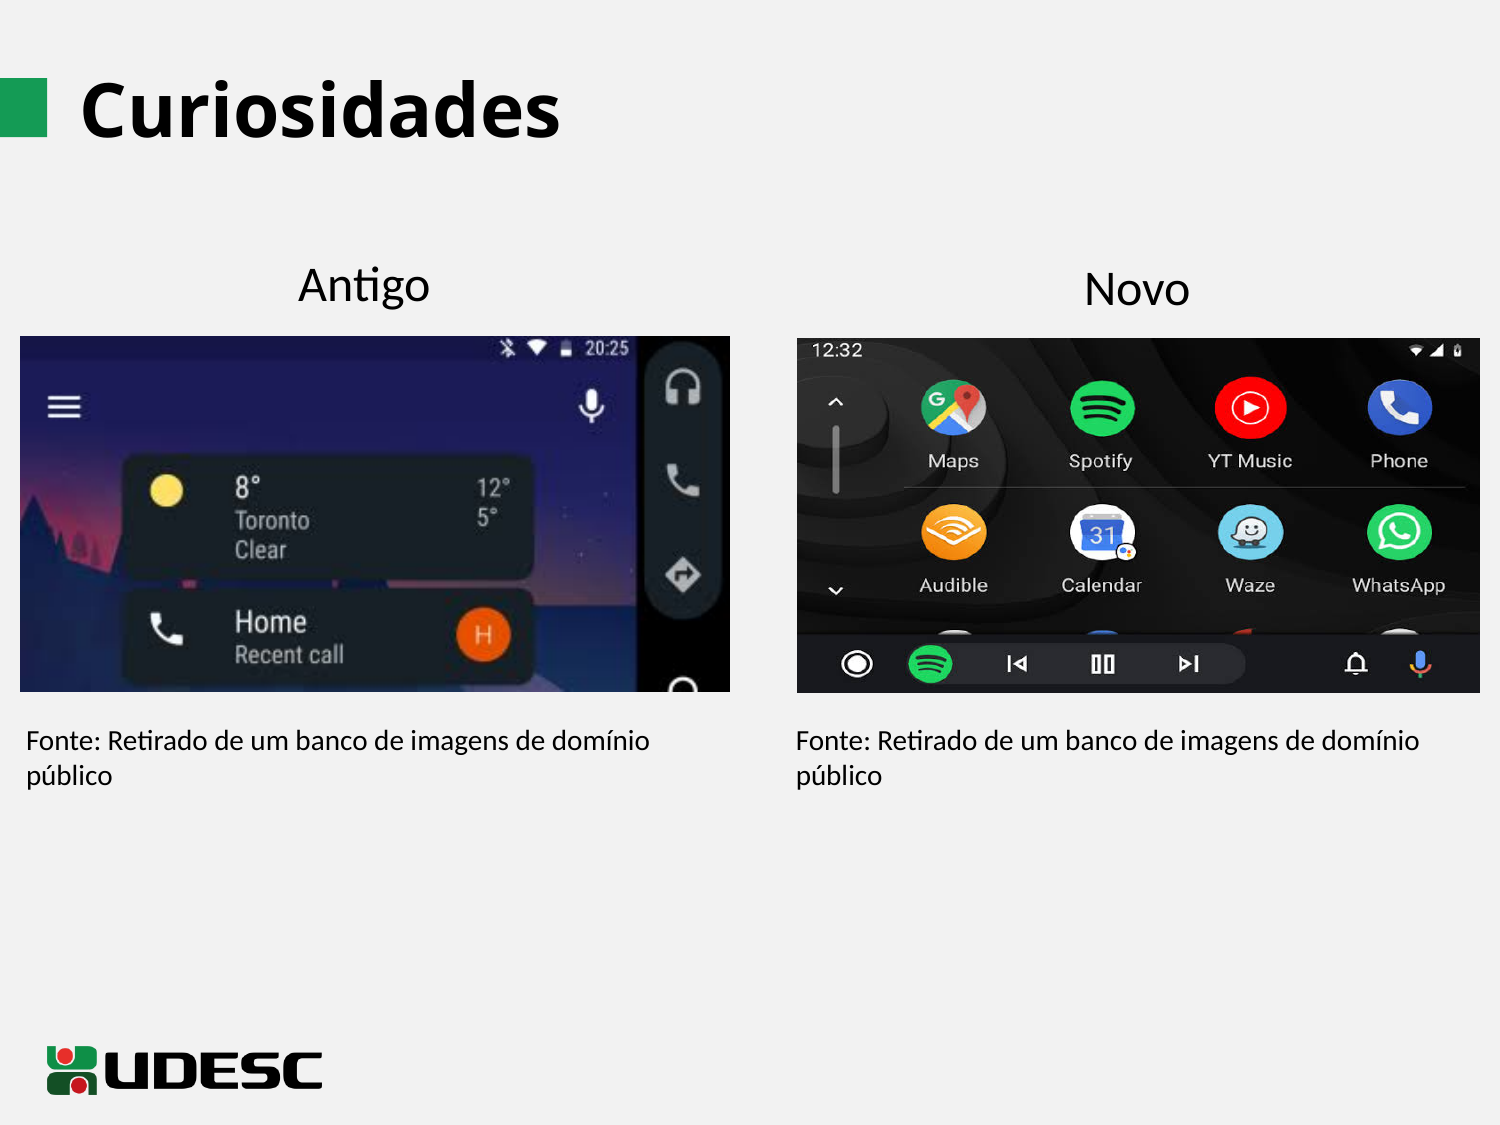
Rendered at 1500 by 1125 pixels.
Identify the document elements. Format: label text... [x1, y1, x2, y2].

picture [796, 337, 1480, 693]
text_box Novo [1069, 248, 1208, 324]
picture [20, 336, 730, 692]
text_box Fonte: Retirado de um banco de imagens de domínio público [780, 713, 1464, 800]
text_box Fonte: Retirado de um banco de imagens de domínio público [11, 713, 720, 800]
text_box Antigo [283, 243, 448, 320]
text_box [0, 78, 48, 138]
text_box Curiosidades [64, 54, 1081, 161]
picture [46, 1046, 322, 1095]
